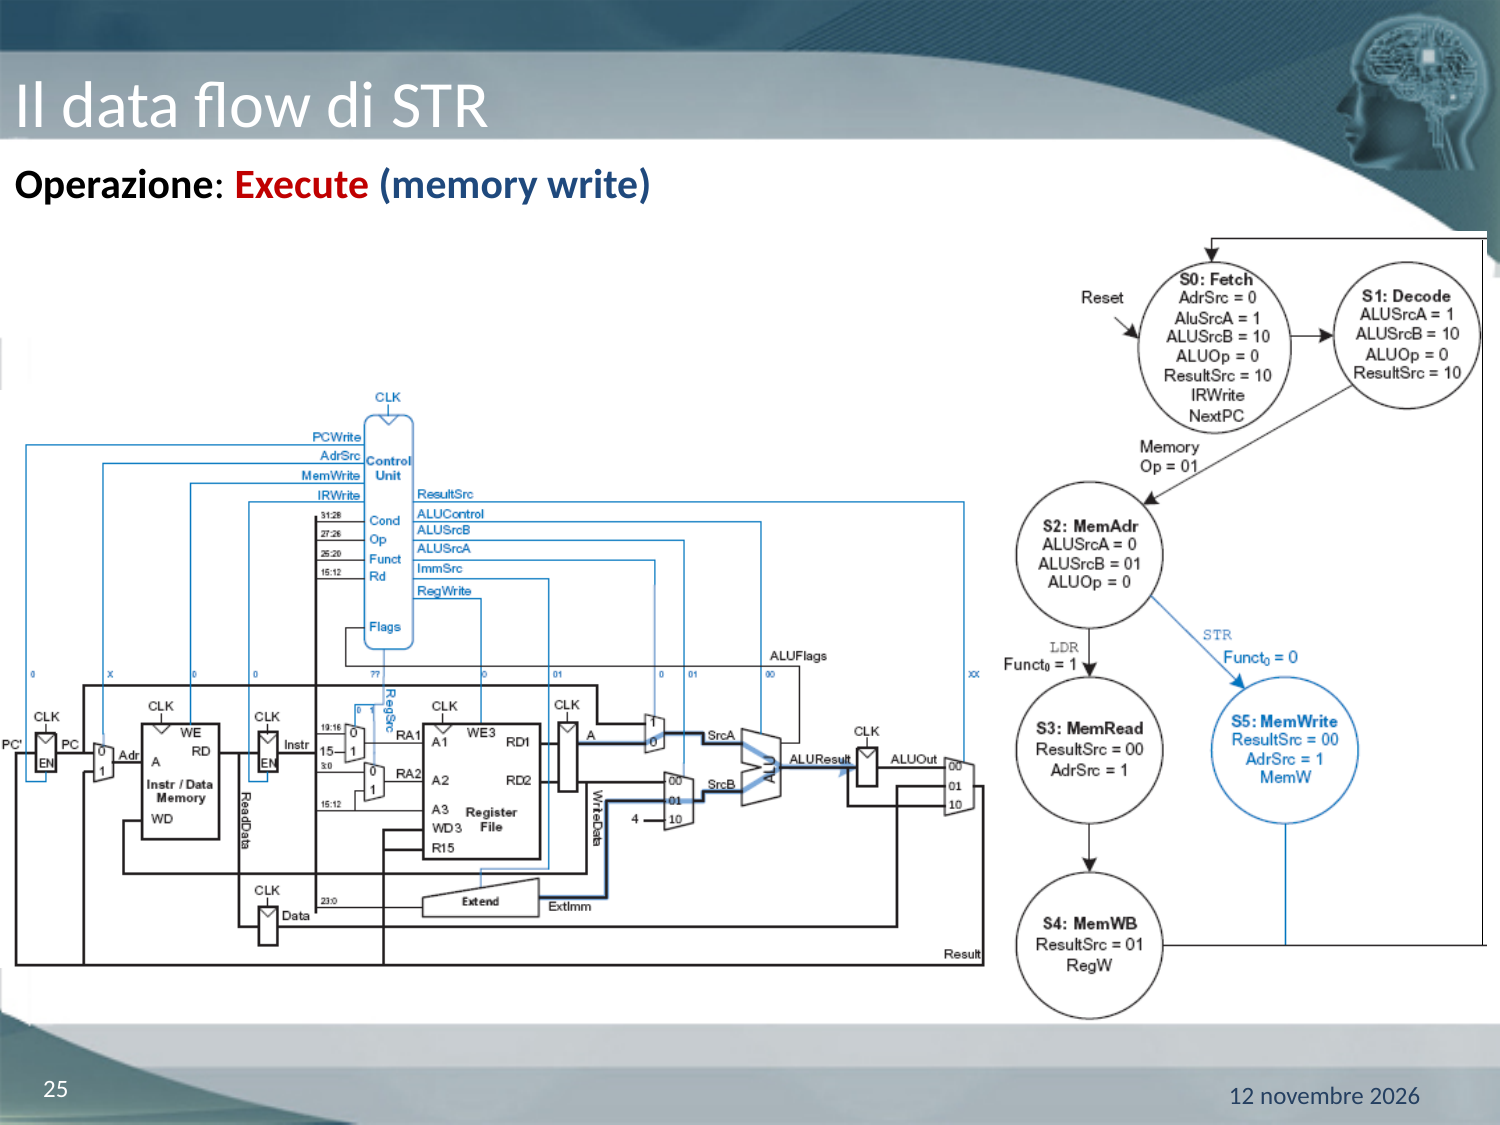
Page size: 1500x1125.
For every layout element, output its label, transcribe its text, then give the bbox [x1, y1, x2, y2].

text_box Il data flow di STR [0, 54, 1140, 149]
slide_number 25 [0, 1057, 112, 1118]
picture [0, 0, 1500, 1125]
slide_number 14 giugno 2019 [1149, 1065, 1500, 1125]
text_box Operazione: Execute (memory write) [0, 149, 1365, 214]
